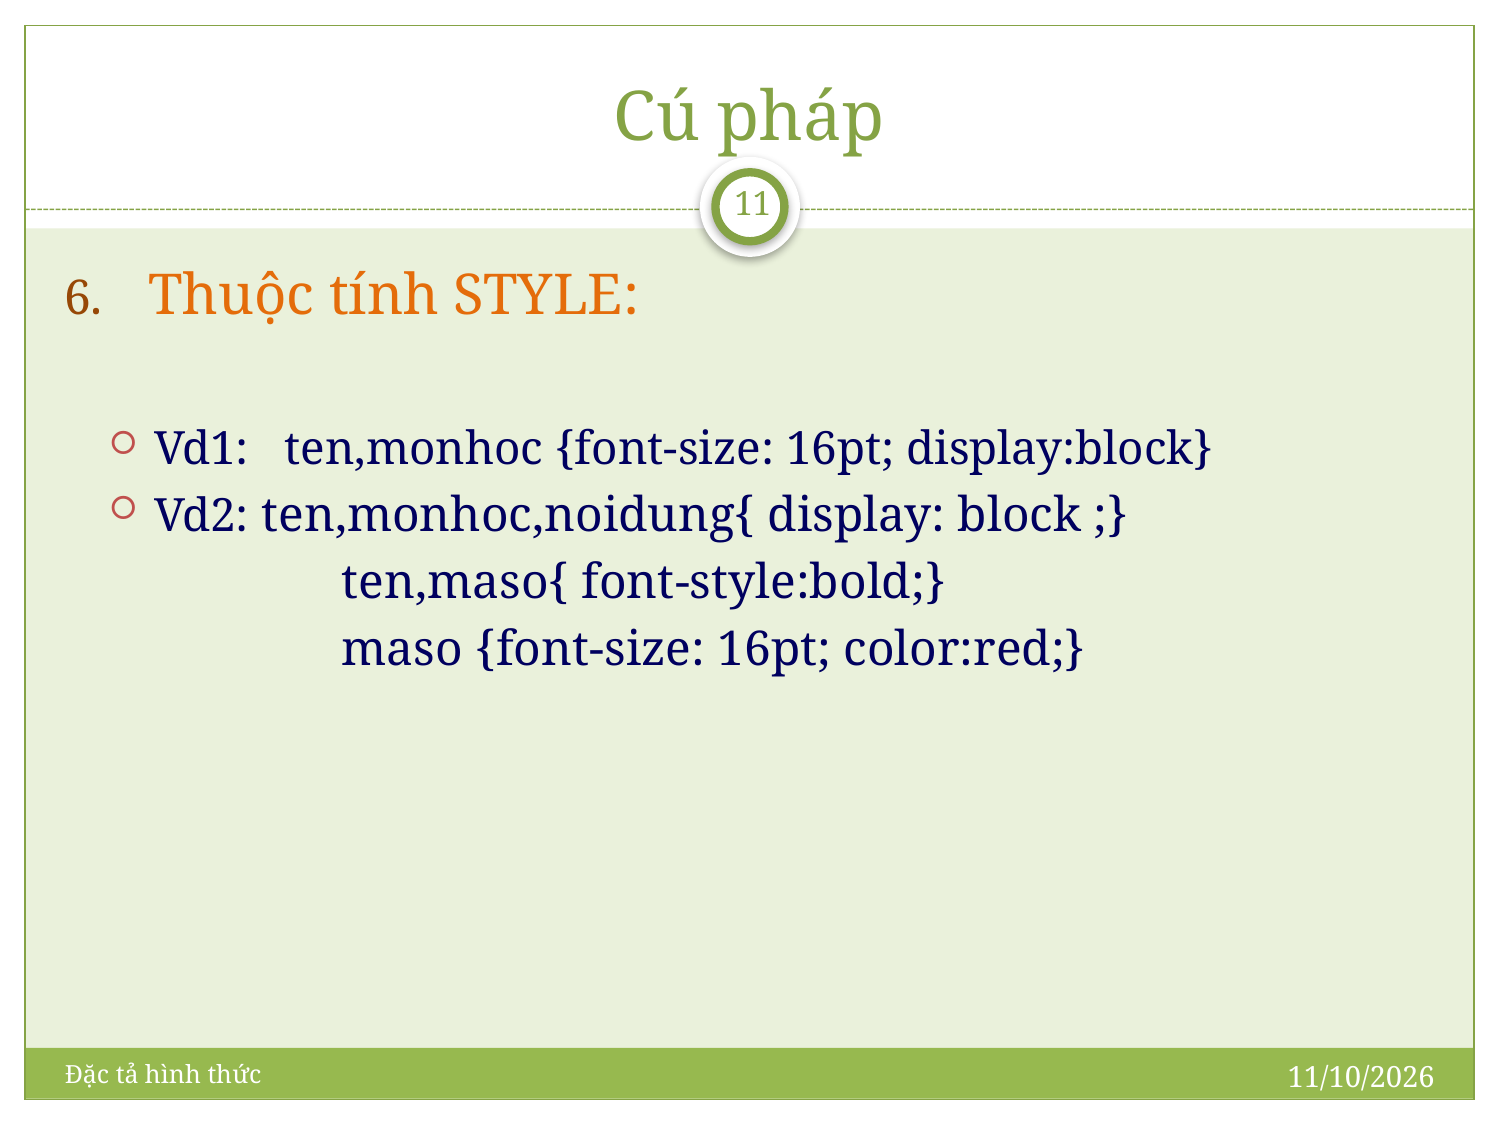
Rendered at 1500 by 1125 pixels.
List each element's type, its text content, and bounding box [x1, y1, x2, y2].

footer Đặc tả hình thức [50, 1051, 638, 1112]
slide_number 11 [715, 168, 791, 241]
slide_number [950, 1050, 1450, 1111]
title Cú pháp [49, 37, 1450, 162]
list Thuộc tính STYLE: Vd1: ten,monhoc {font-size: 16pt; display:block} Vd2: ten,monhoc,noidung{ display: block ;} ten,maso{ font-style:bold;} maso {font-size: 16pt; color:red;} [49, 250, 1445, 1001]
